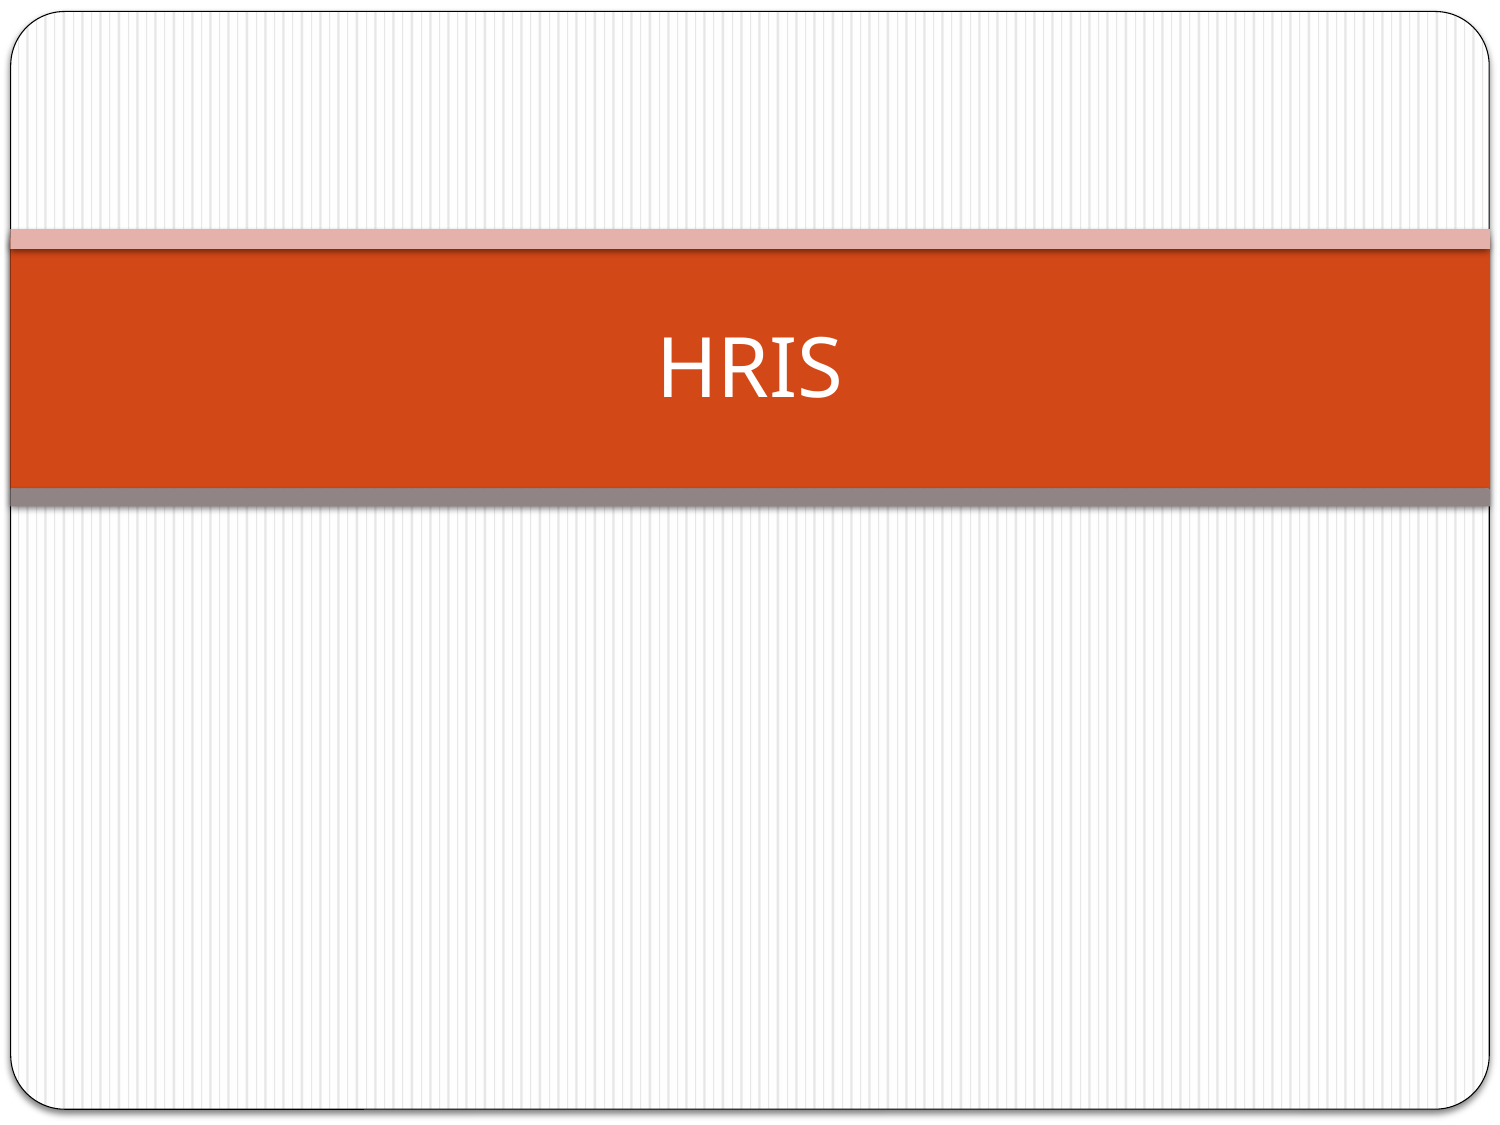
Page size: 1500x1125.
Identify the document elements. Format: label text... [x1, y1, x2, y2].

title HRIS [75, 247, 1425, 489]
